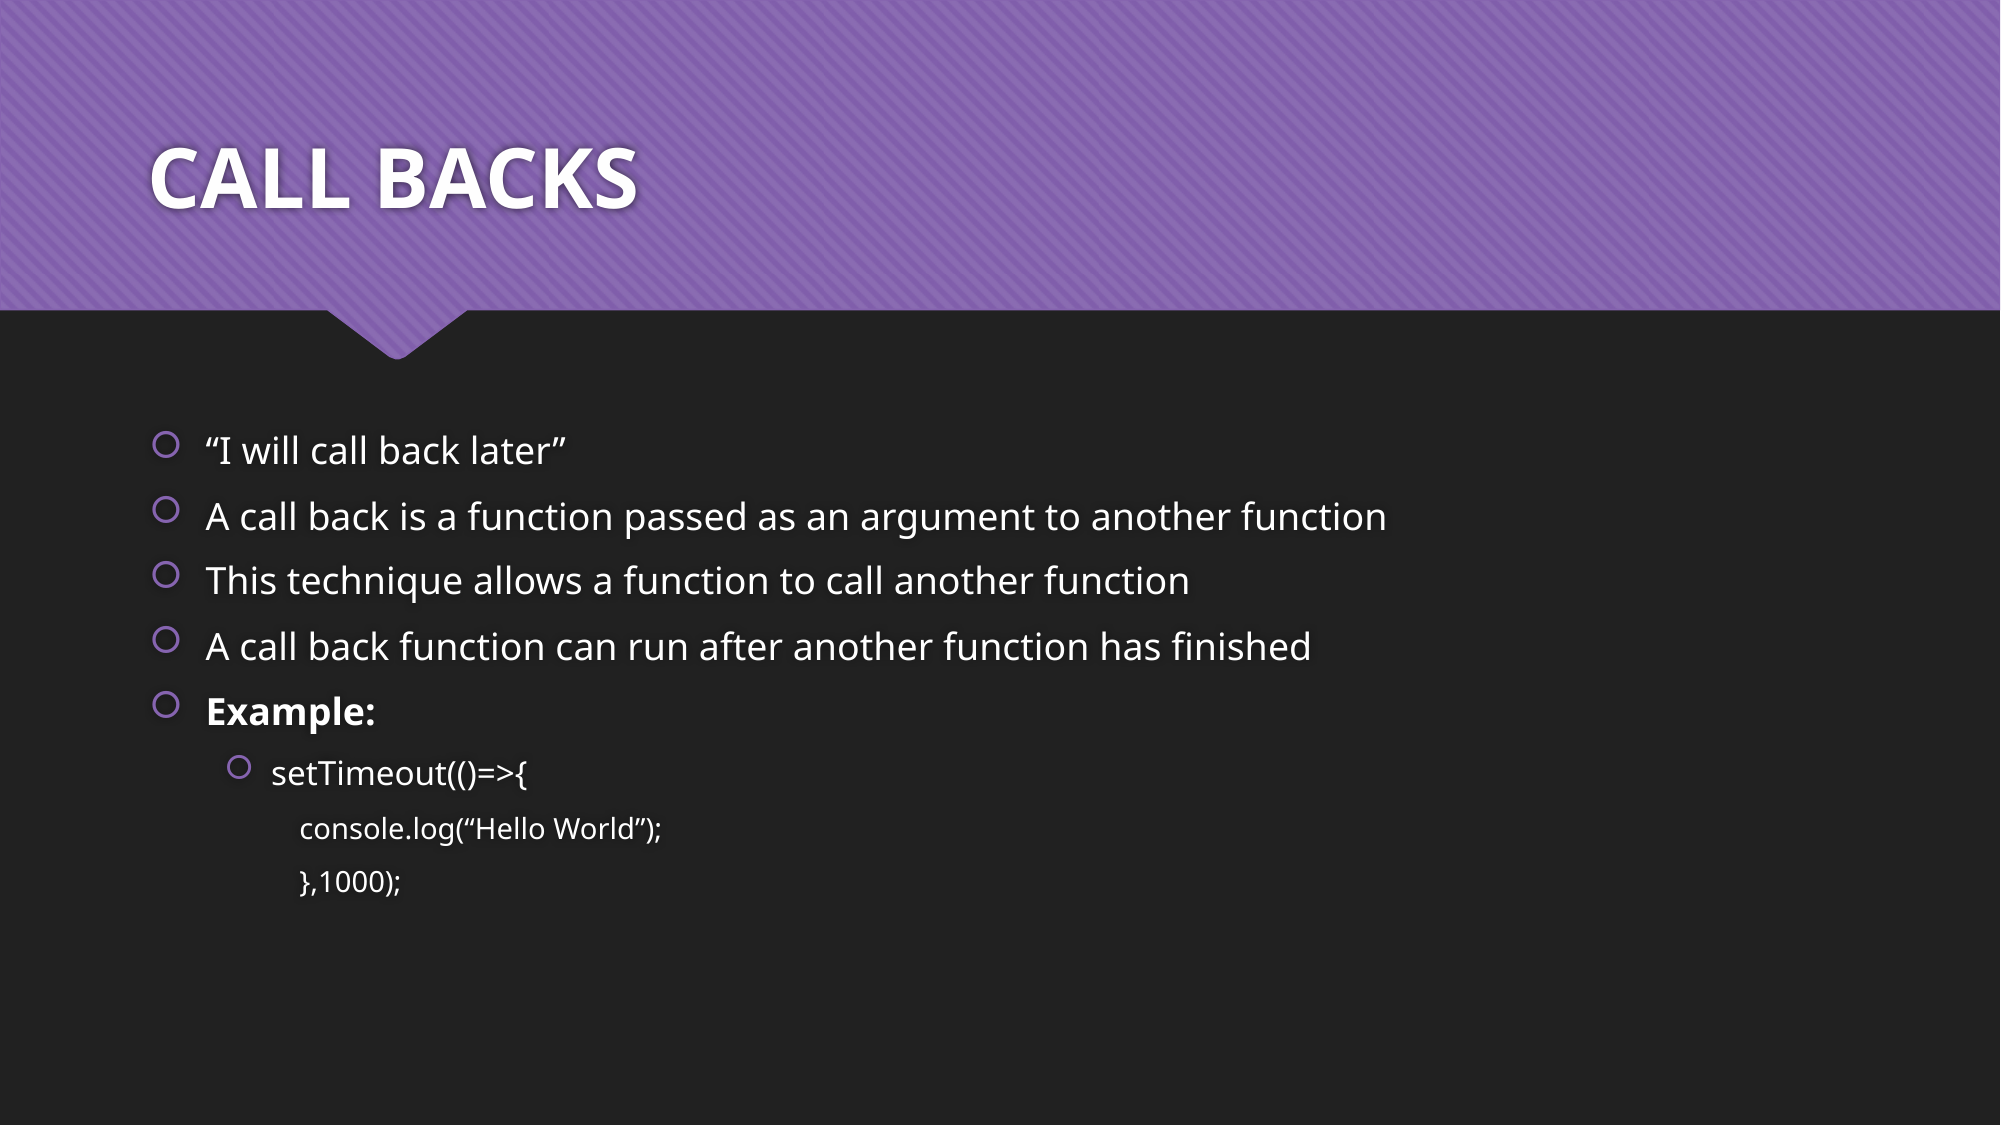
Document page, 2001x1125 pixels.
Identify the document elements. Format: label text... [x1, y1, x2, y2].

list “I will call back later” A call back is a function passed as an argument to another function This technique allows a function to call another function A call back function can run after another function has finished Example: setTimeout(()=>{ console.log(“Hello World”); },1000); [134, 364, 1866, 962]
title CALL BACKS [132, 73, 1868, 233]
